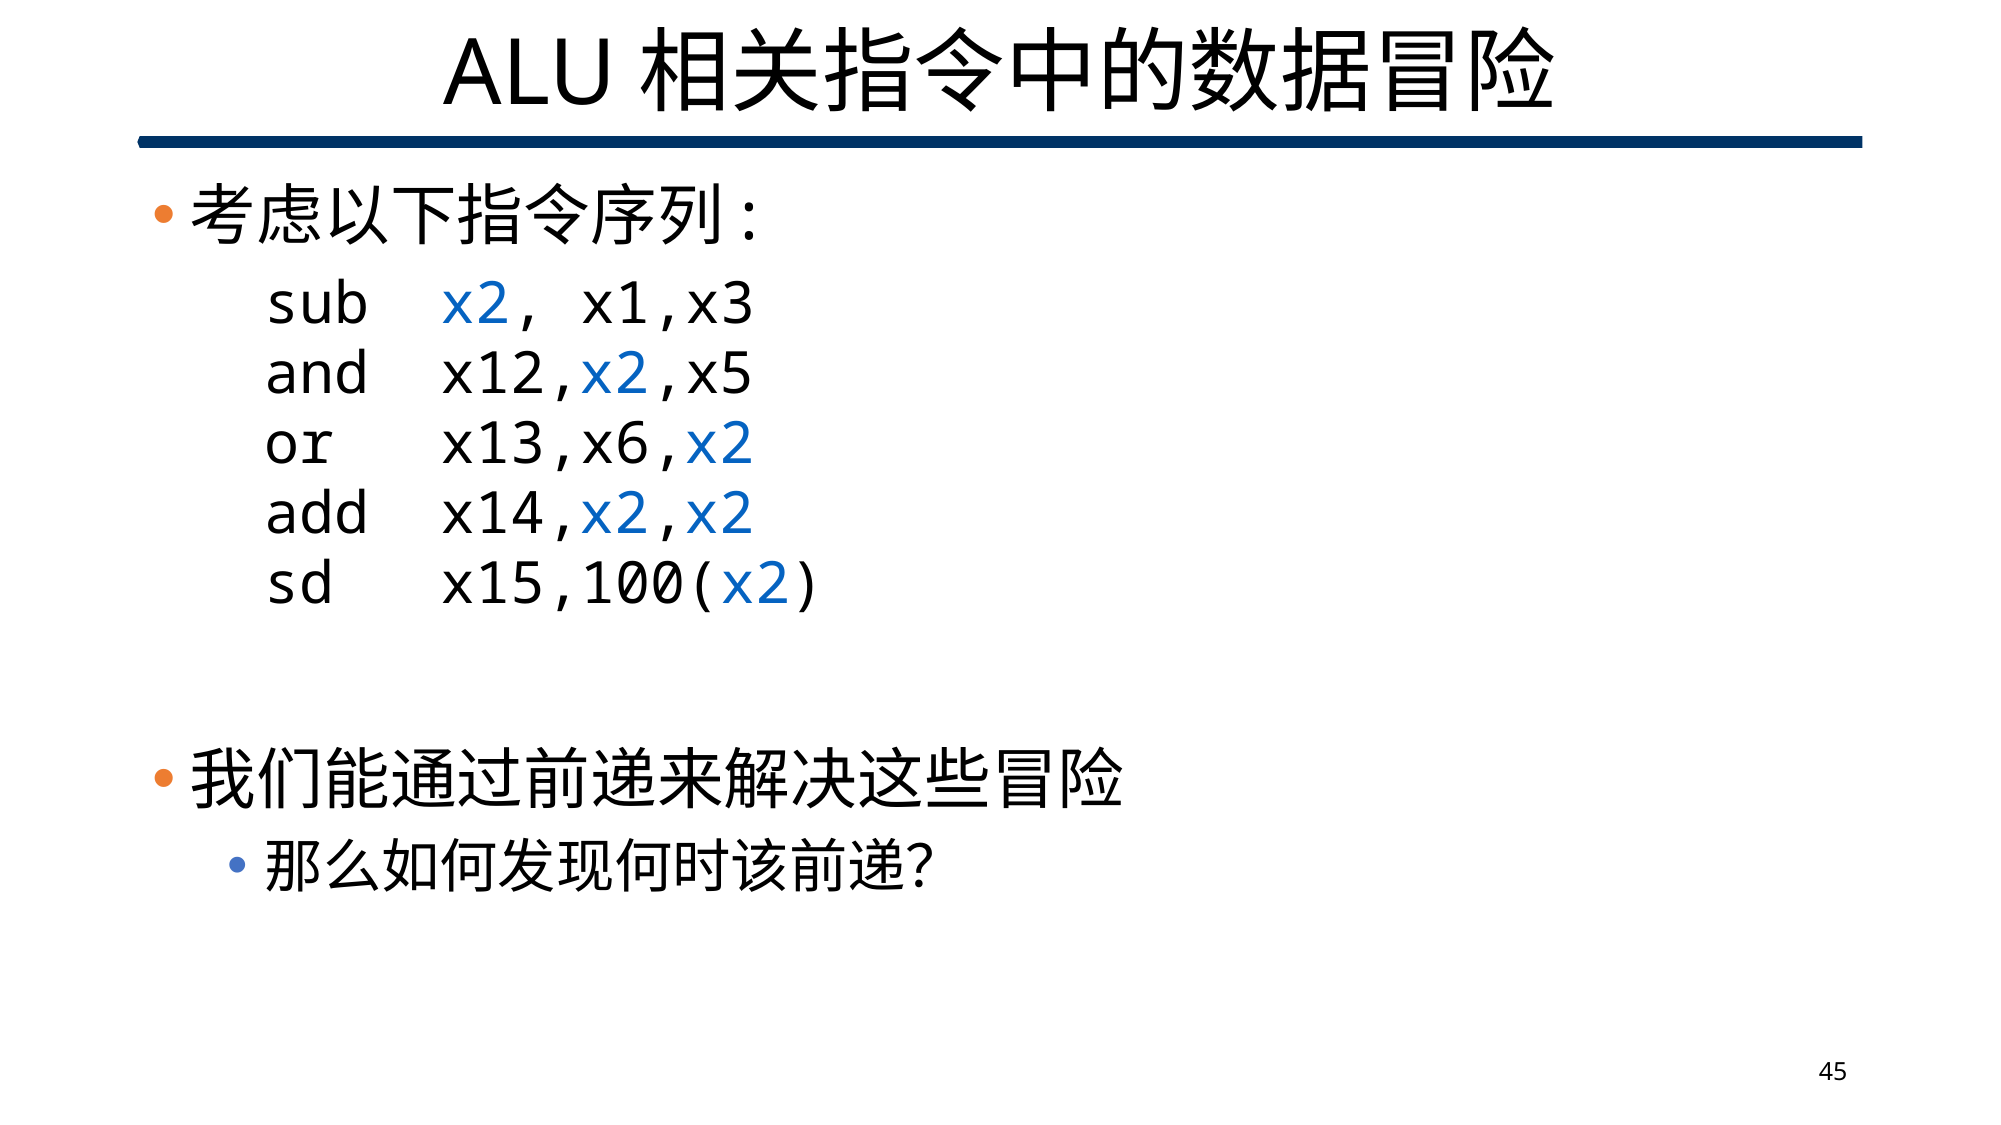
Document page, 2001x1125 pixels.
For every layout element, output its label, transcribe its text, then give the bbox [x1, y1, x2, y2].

title ALU相关指令中的数据冒险 [137, 24, 1863, 125]
list 考虑以下指令序列: sub x2, x1,x3 and x12,x2,x5 or x13,x6,x2 add x14,x2,x2 sd x15,100(x2) 我们能通过前递来解决这些冒险 那么如何发现何时该前递？ [137, 165, 1863, 1029]
slide_number 45 [1412, 1042, 1863, 1103]
